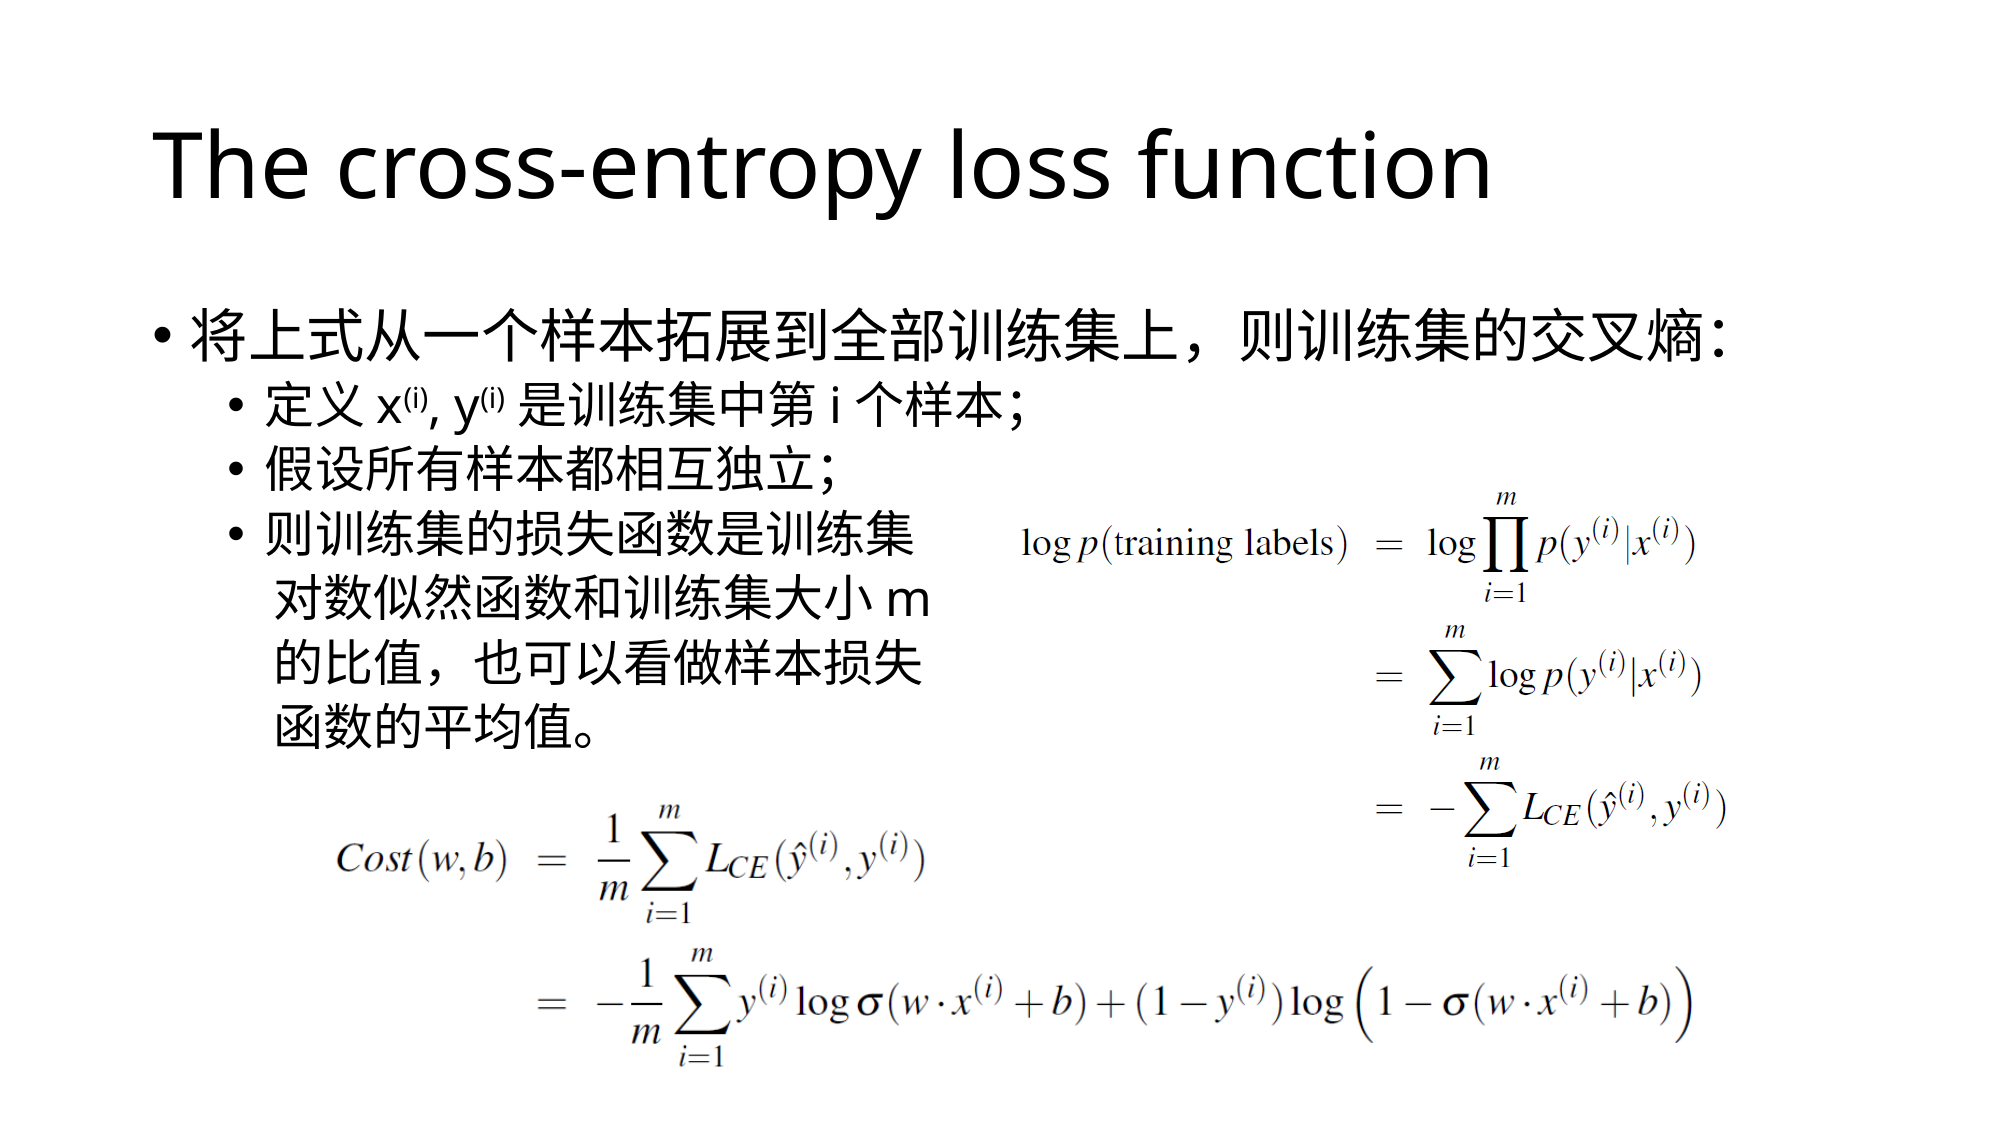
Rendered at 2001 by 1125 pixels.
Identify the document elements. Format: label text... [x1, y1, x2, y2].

list 将上式从一个样本拓展到全部训练集上，则训练集的交叉熵： 定义x(i), y(i)是训练集中第i个样本； 假设所有样本都相互独立； 则训练集的损失函数是训练集 对数似然函数和训练集大小m 的比值，也可以看做样本损失 函数的平均值。 [137, 299, 1863, 1014]
title The cross-entropy loss function [137, 59, 1863, 278]
picture [327, 486, 1730, 1073]
